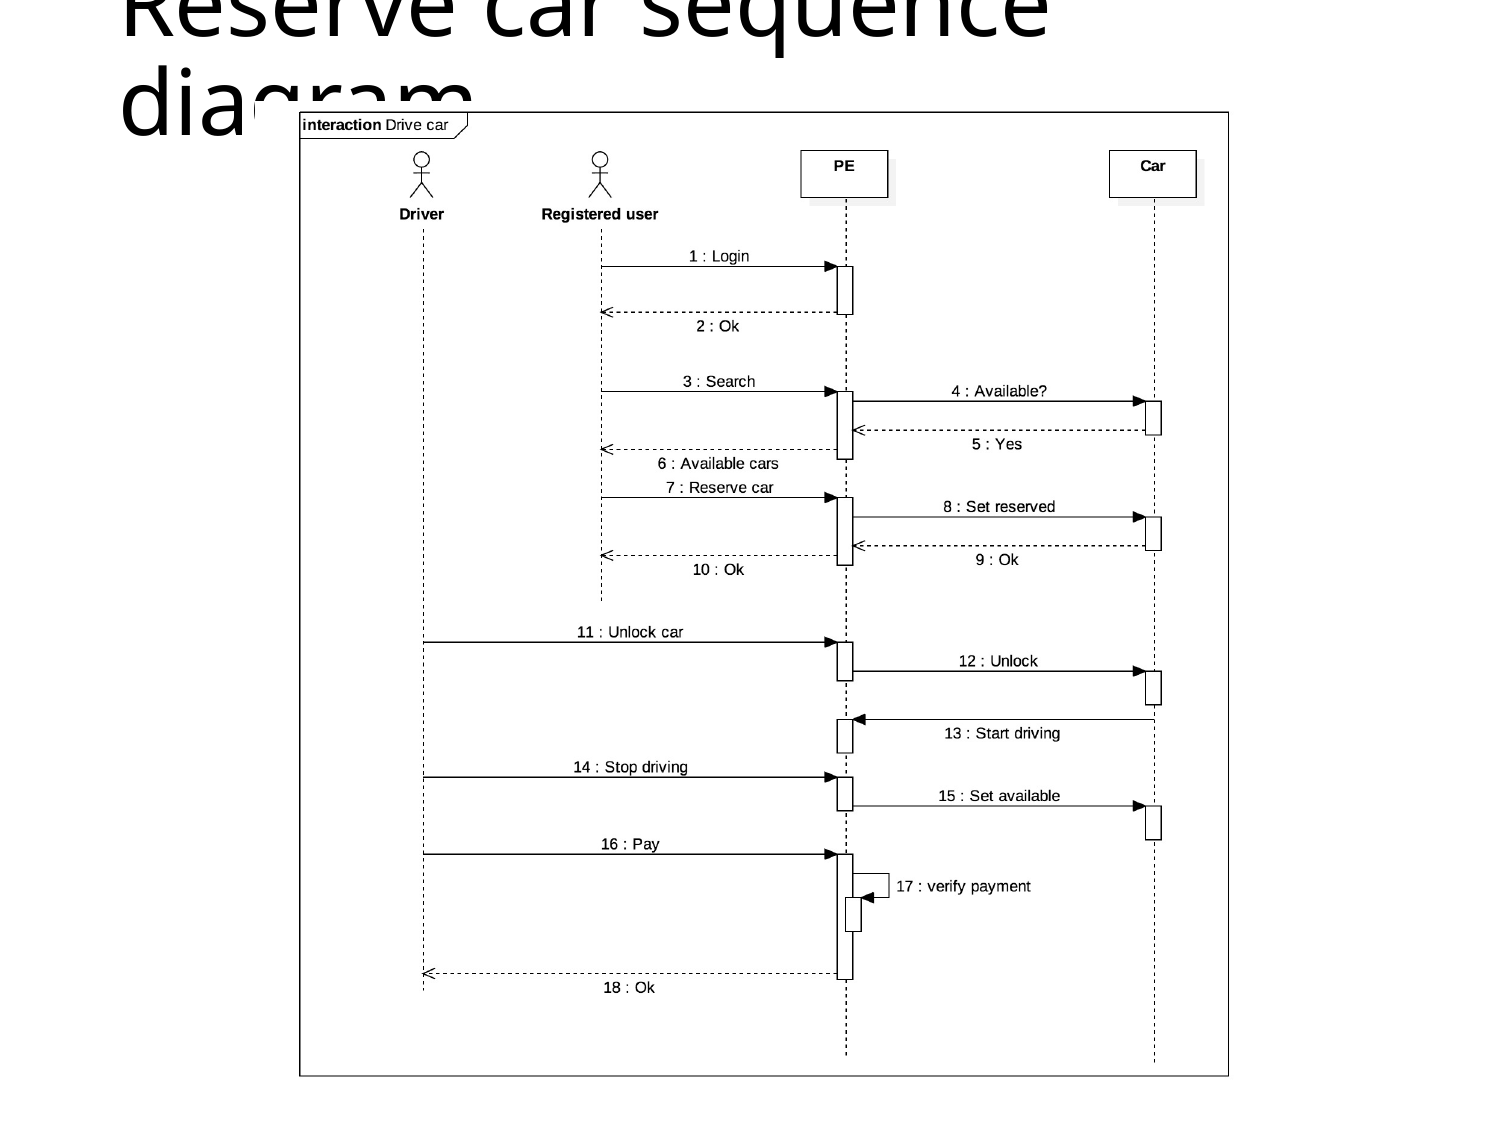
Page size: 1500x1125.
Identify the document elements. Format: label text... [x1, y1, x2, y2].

title Reserve car sequence diagram [103, 0, 1397, 166]
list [255, 101, 1244, 1125]
